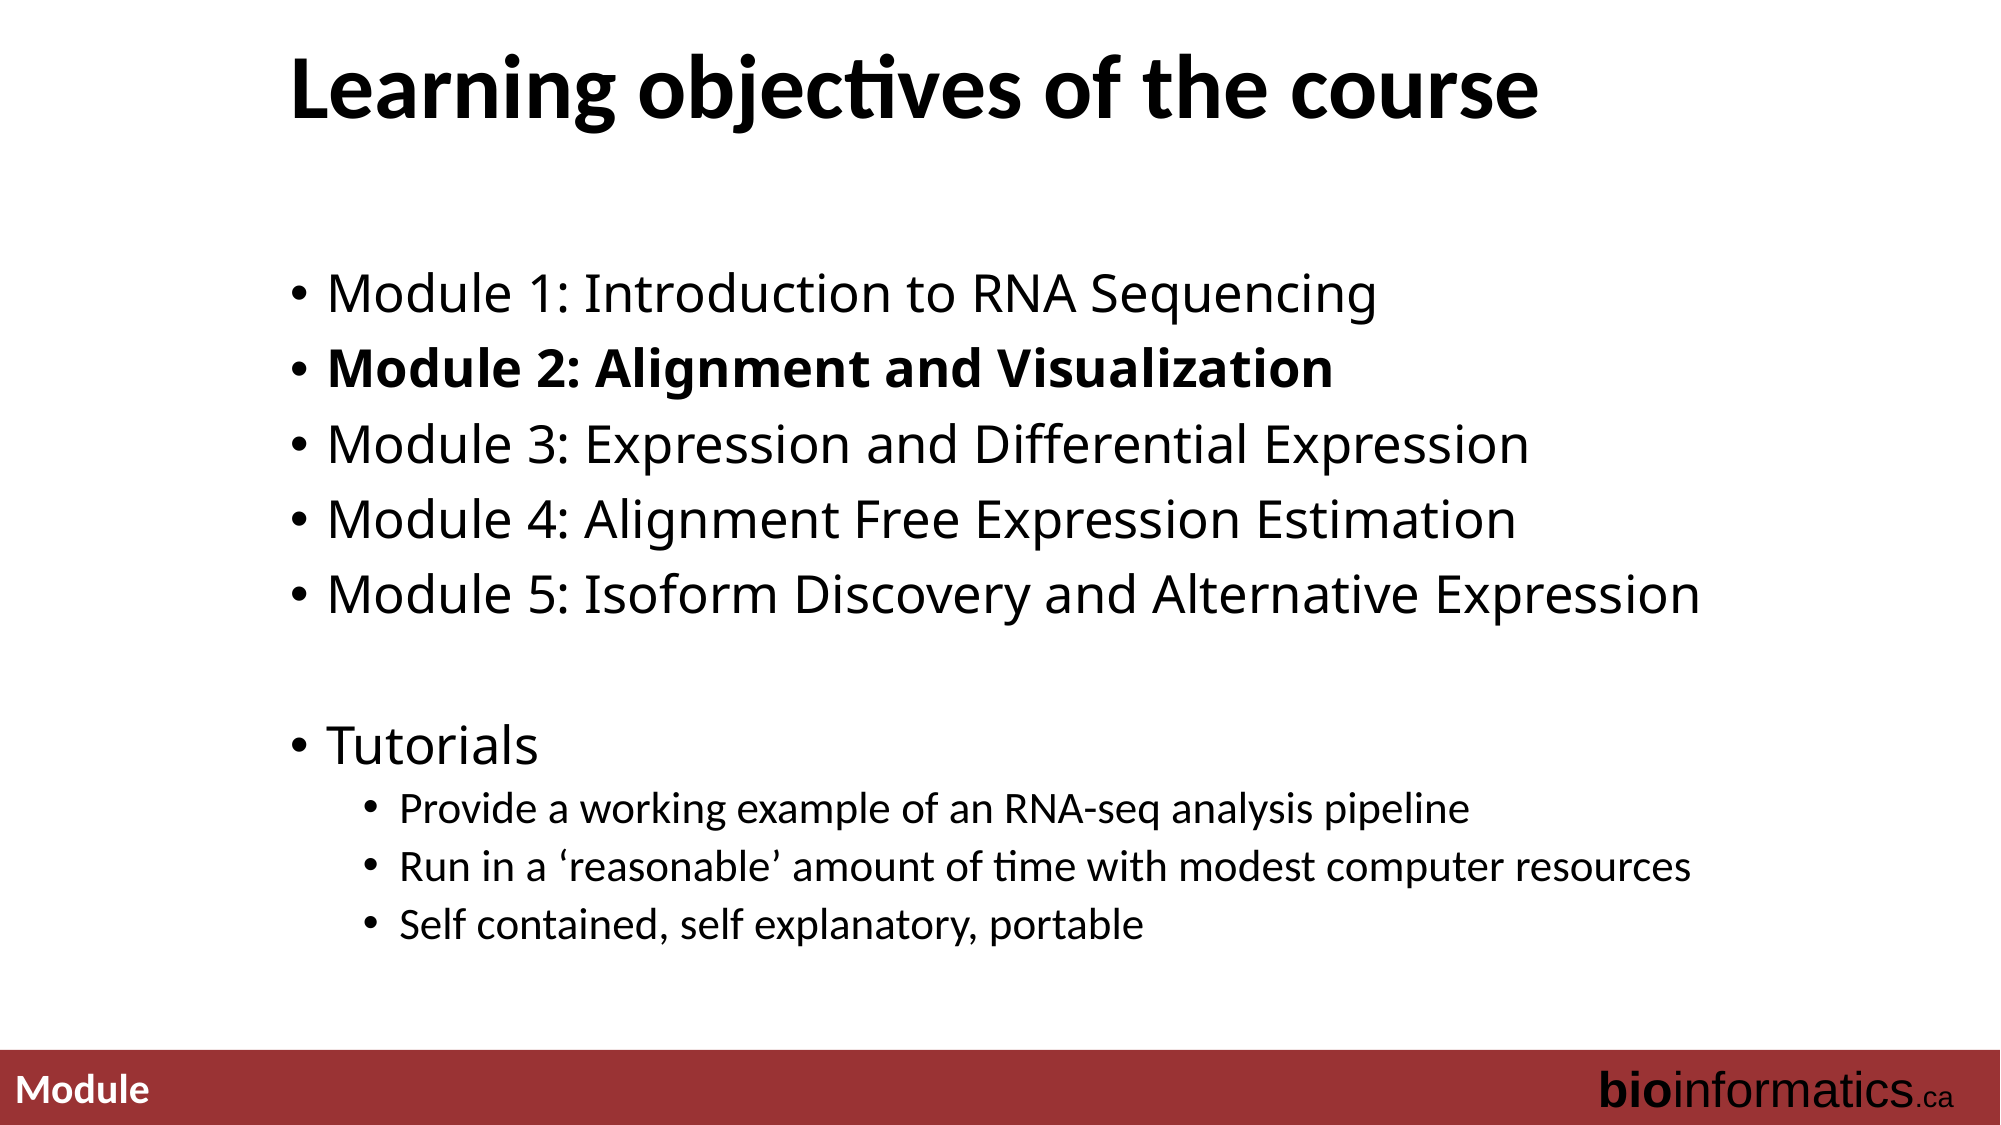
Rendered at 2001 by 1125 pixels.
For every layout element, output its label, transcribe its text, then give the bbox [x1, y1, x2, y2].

title Learning objectives of the course [275, 0, 1725, 184]
list Module 1: Introduction to RNA Sequencing Module 2: Alignment and Visualization Module 3: Expression and Differential Expression Module 4: Alignment Free Expression Estimation Module 5: Isoform Discovery and Alternative Expression Tutorials Provide a working example of an RNA-seq analysis pipeline Run in a ‘reasonable’ amount of time with modest computer resources Self contained, self explanatory, portable [275, 260, 1725, 1035]
